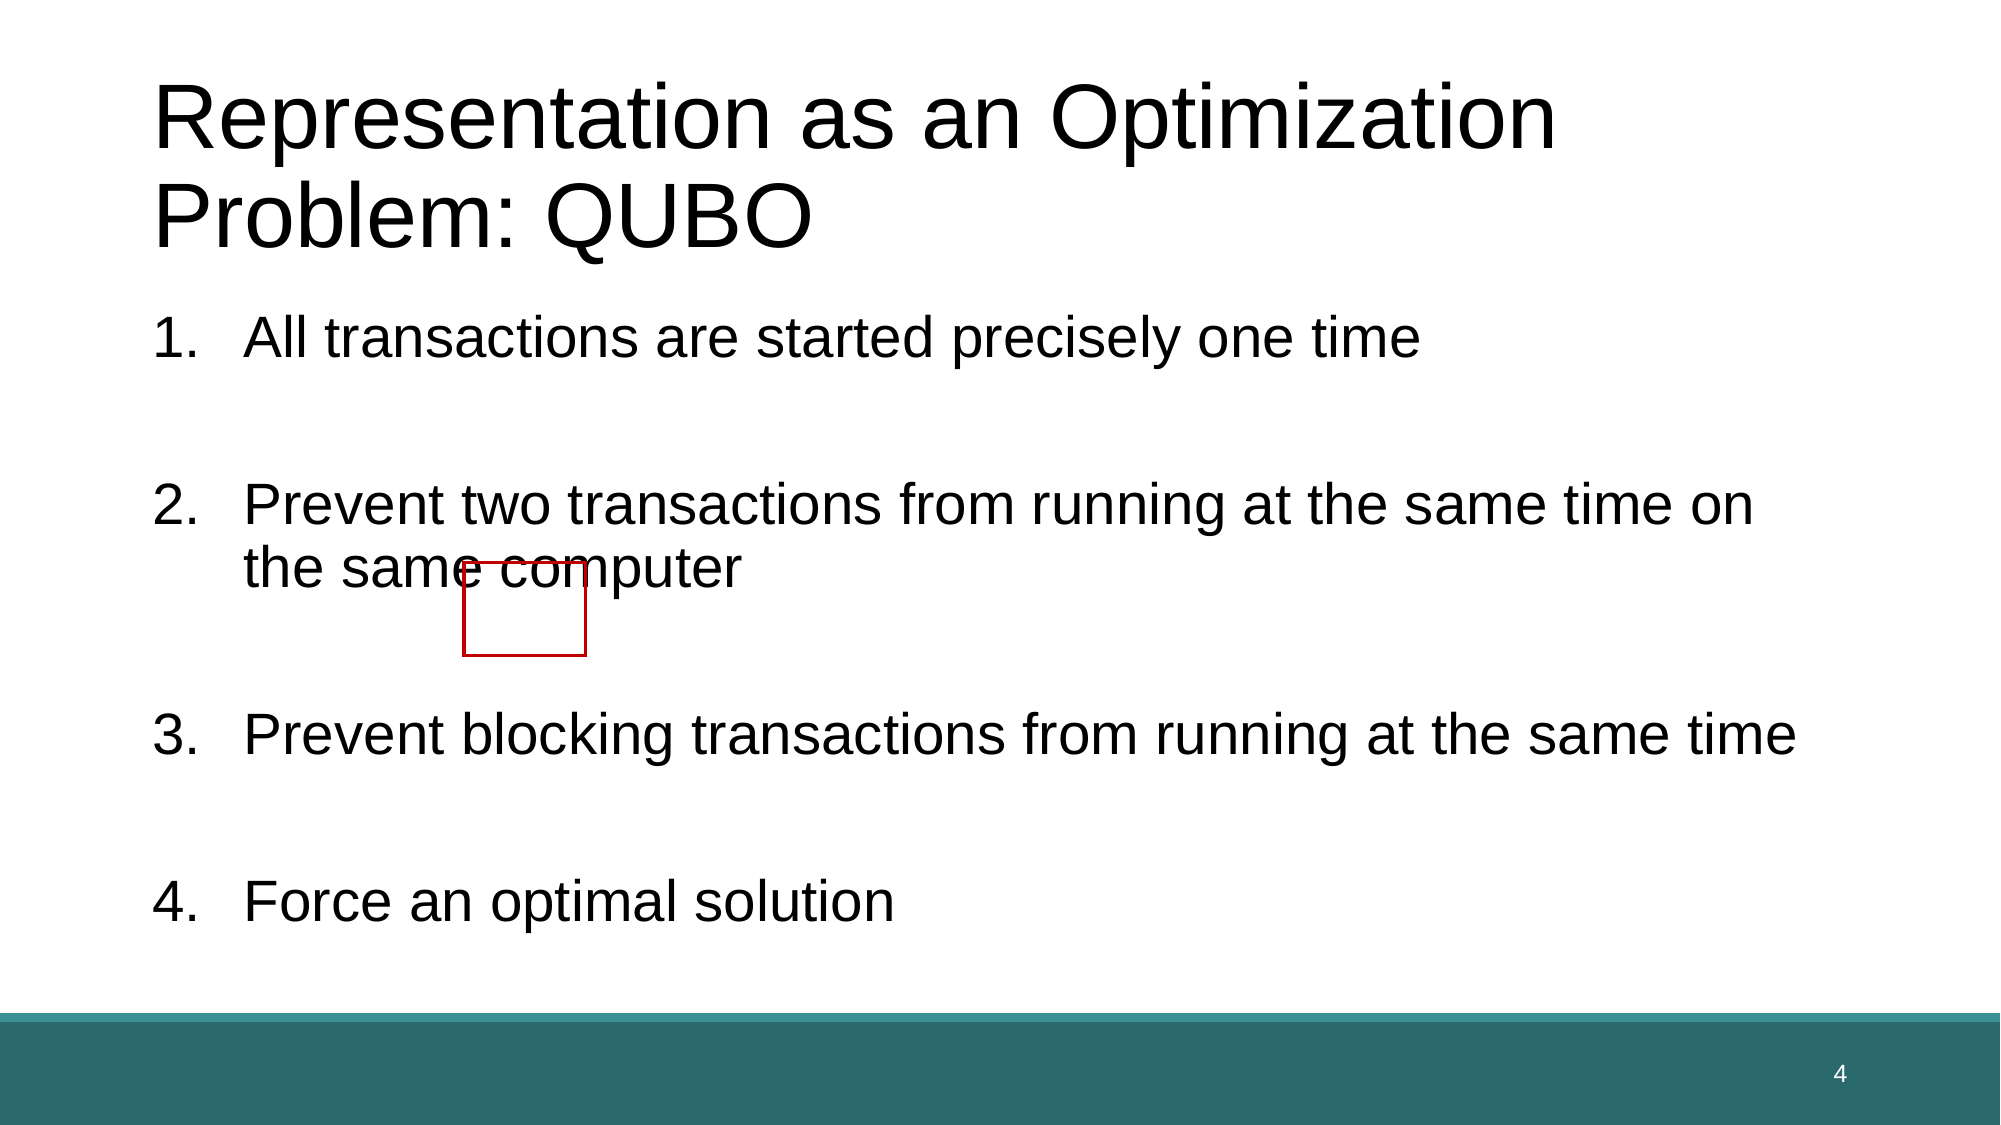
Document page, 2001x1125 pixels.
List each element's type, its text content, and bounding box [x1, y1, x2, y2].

slide_number 4 [1412, 1042, 1863, 1103]
text_box [463, 561, 587, 657]
title Representation as an Optimization Problem: QUBO [137, 59, 1863, 278]
